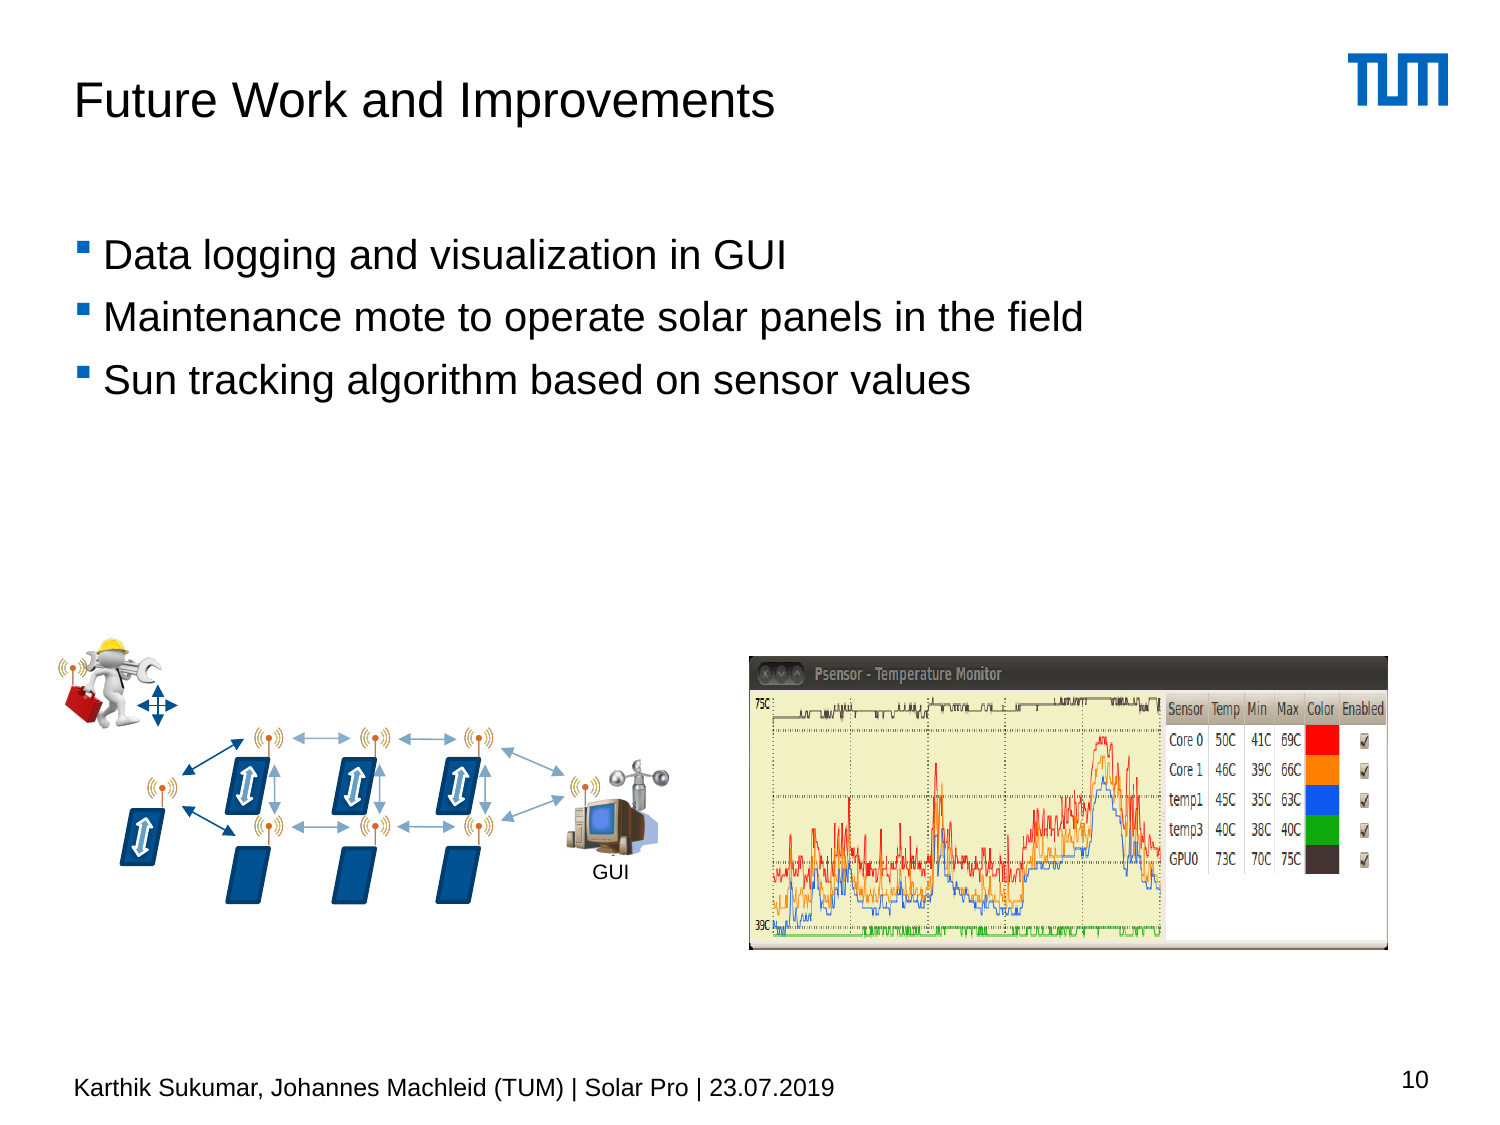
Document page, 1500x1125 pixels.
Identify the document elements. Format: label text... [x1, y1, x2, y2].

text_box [121, 727, 671, 903]
text_box 10 [1351, 1056, 1444, 1116]
text_box Future Work and Improvements [58, 60, 1235, 120]
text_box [58, 634, 179, 743]
text_box Data logging and visualization in GUI Maintenance mote to operate solar panels in the field Sun tracking algorithm based on sensor values [58, 207, 1441, 1028]
picture [749, 656, 1388, 950]
